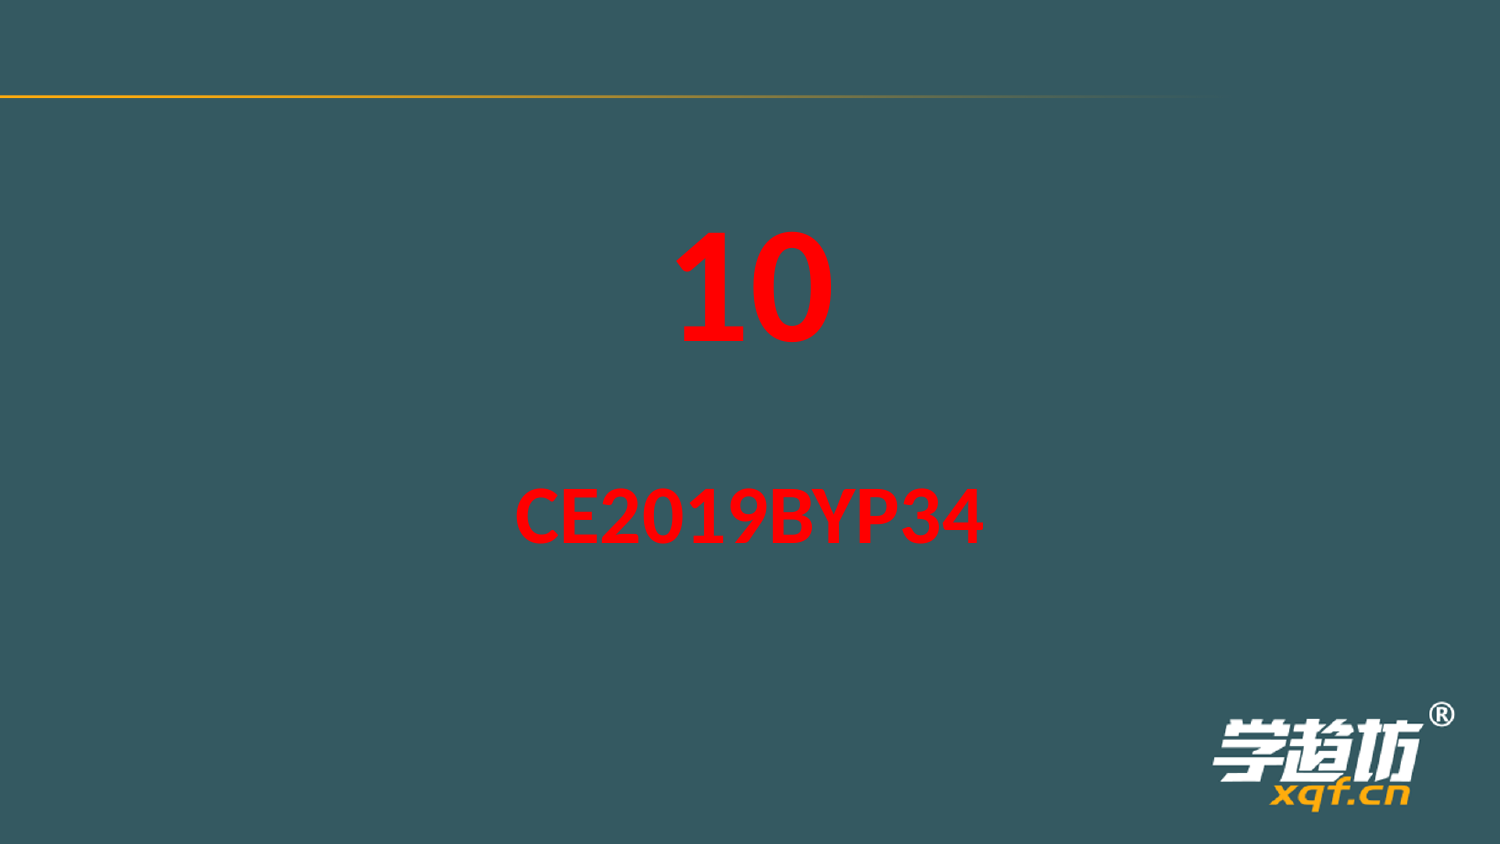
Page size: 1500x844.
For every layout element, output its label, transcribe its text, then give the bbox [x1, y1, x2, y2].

text_box CE2019BYP34 [125, 453, 1375, 568]
text_box 10 [125, 166, 1375, 382]
picture [0, 0, 1500, 844]
